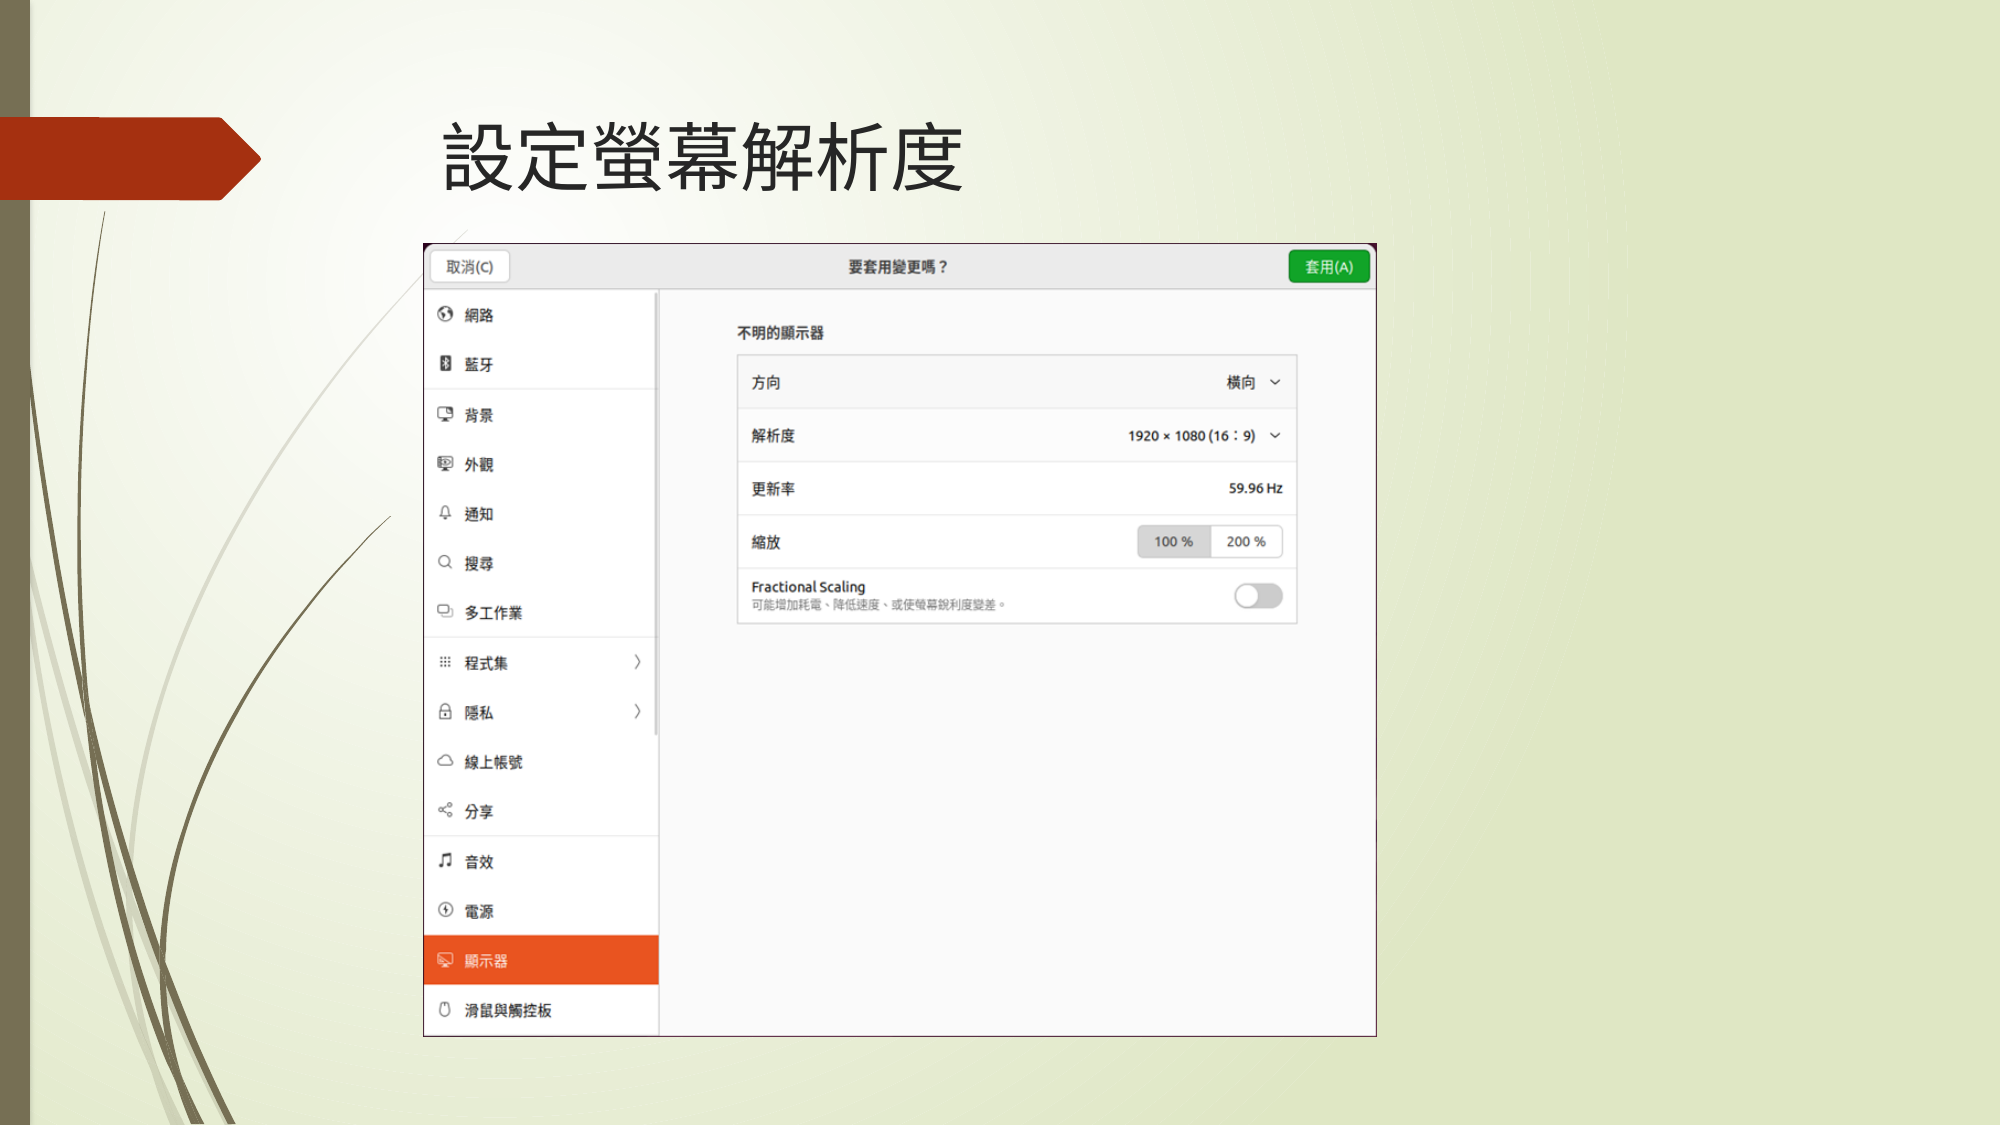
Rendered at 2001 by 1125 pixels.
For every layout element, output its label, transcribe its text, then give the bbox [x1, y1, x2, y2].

title 設定螢幕解析度 [425, 102, 1888, 313]
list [422, 243, 1377, 1038]
